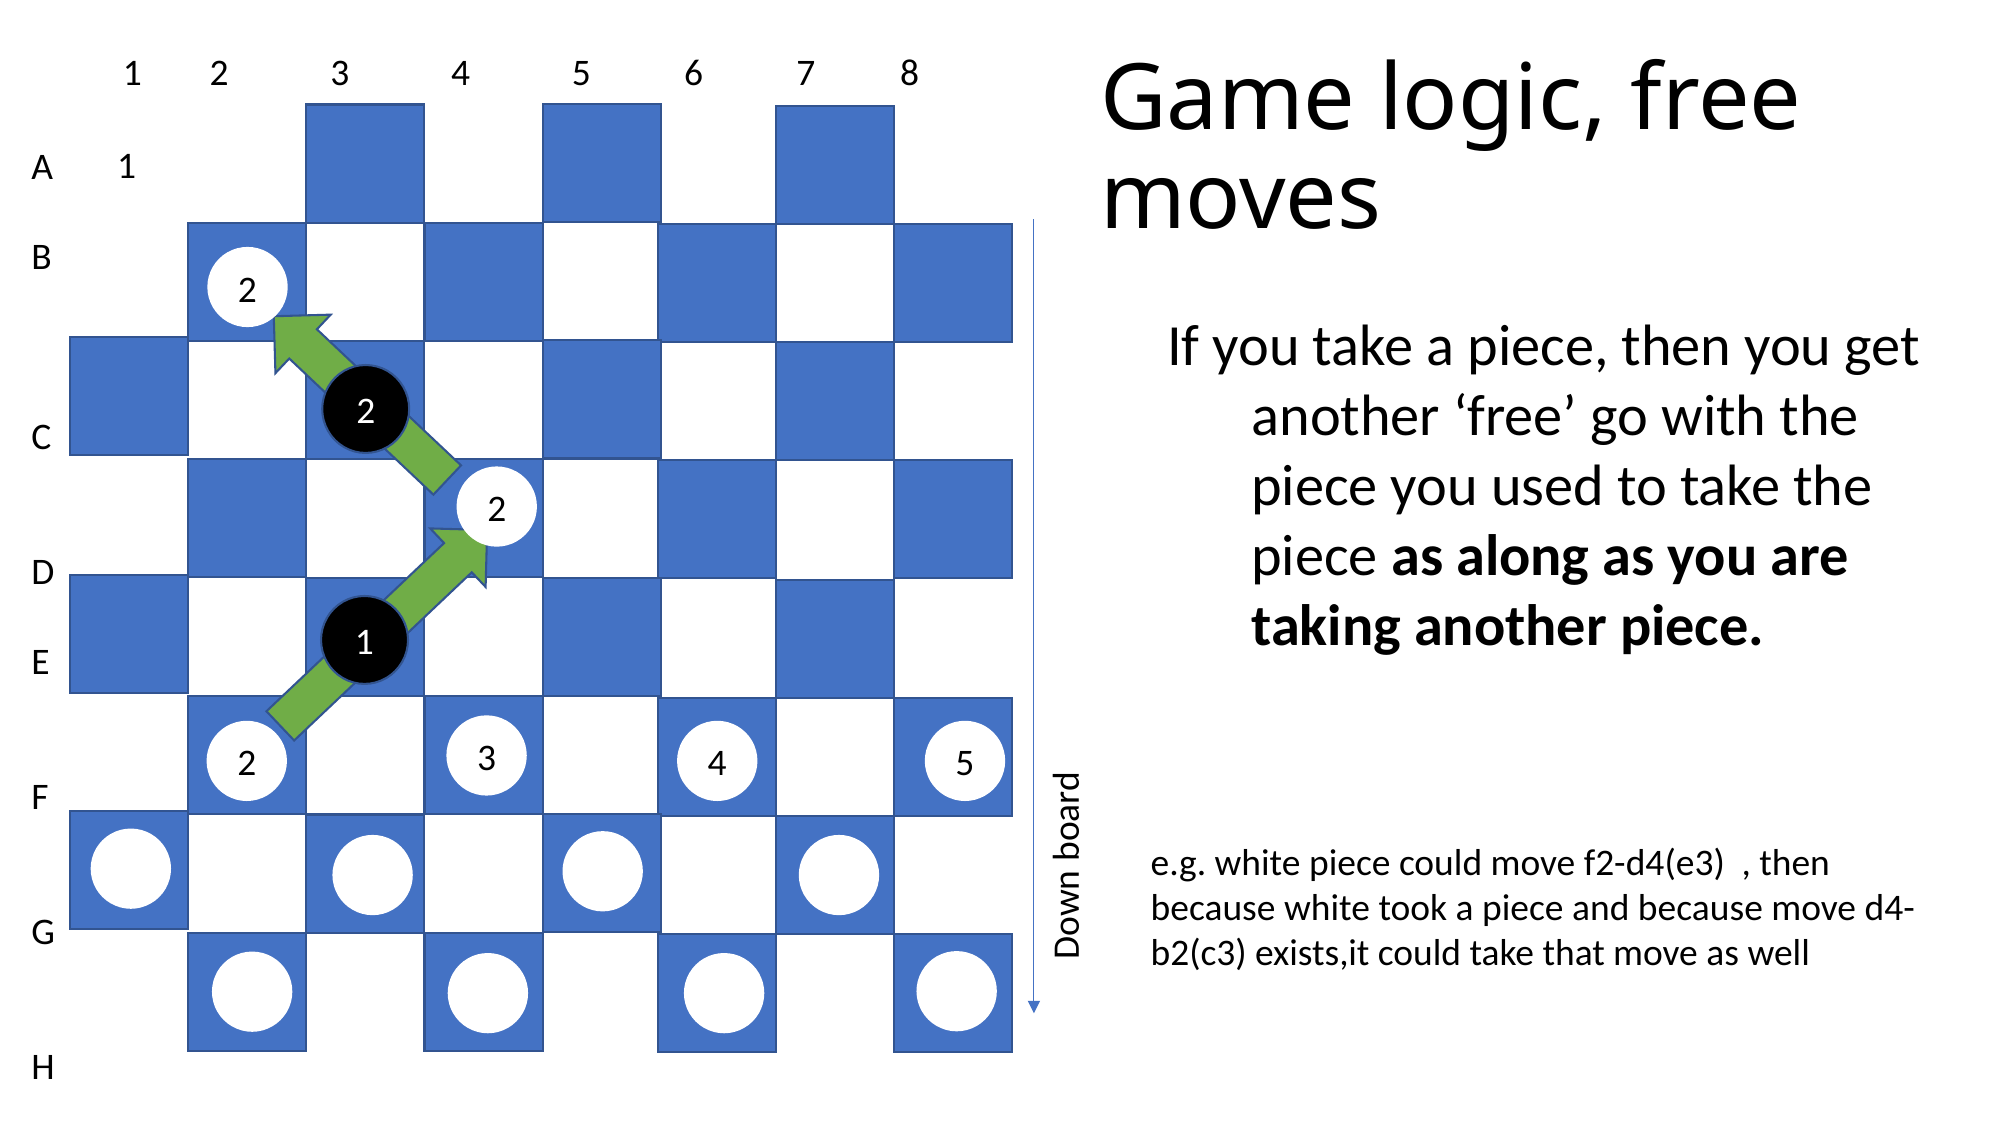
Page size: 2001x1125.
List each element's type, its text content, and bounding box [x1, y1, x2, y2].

text_box e.g. white piece could move f2-d4(e3) , then because white took a piece and because move d4-b2(c3) exists,it could take that move as well [1135, 830, 1967, 980]
text_box [775, 105, 895, 225]
text_box [187, 222, 307, 342]
text_box [210, 950, 294, 1033]
text_box [383, 527, 488, 634]
text_box [657, 223, 777, 343]
text_box 2 [321, 363, 411, 454]
text_box [264, 656, 355, 742]
text_box [657, 697, 777, 817]
text_box [561, 830, 644, 913]
text_box 1 2 3 4 5 6 7 8 [108, 40, 1112, 101]
text_box 2 [205, 719, 288, 803]
text_box [69, 336, 189, 456]
text_box [305, 103, 425, 224]
text_box [343, 619, 425, 697]
text_box [915, 950, 998, 1033]
text_box [187, 695, 307, 815]
text_box [423, 695, 544, 815]
text_box [305, 577, 405, 672]
text_box 3 [445, 714, 528, 797]
text_box [682, 951, 766, 1035]
text_box A B C D E F G H [16, 134, 65, 1095]
text_box [893, 697, 1013, 817]
text_box 2 [206, 245, 289, 329]
text_box [542, 339, 662, 460]
text_box [187, 932, 307, 1052]
text_box [542, 813, 662, 933]
text_box [187, 458, 307, 578]
text_box [384, 415, 463, 497]
text_box [657, 459, 777, 579]
text_box [657, 933, 777, 1053]
text_box [775, 815, 895, 935]
text_box [305, 376, 394, 460]
title Game logic, free moves [1084, 40, 1925, 259]
text_box [331, 340, 425, 428]
text_box 1 [85, 122, 168, 205]
text_box [69, 810, 189, 930]
text_box 1 [319, 594, 410, 685]
text_box [423, 932, 544, 1052]
text_box [893, 223, 1013, 343]
list If you take a piece, then you get another ‘free’ go with the piece you used to take the piece as along as you are taking another piece. [1152, 299, 2000, 1014]
text_box [331, 833, 414, 917]
text_box [446, 951, 530, 1035]
text_box 4 [676, 719, 759, 803]
text_box [893, 933, 1013, 1053]
text_box [423, 458, 544, 578]
text_box 2 [455, 465, 538, 548]
text_box [797, 833, 881, 917]
text_box [775, 341, 895, 461]
text_box 5 [923, 719, 1007, 803]
text_box [69, 574, 189, 694]
text_box [775, 579, 895, 699]
text_box [893, 459, 1013, 579]
text_box [305, 813, 425, 934]
text_box [542, 103, 662, 223]
text_box [423, 222, 544, 342]
text_box [89, 827, 173, 910]
text_box [542, 577, 662, 697]
text_box [272, 313, 356, 393]
text_box Down board [1034, 757, 1094, 975]
